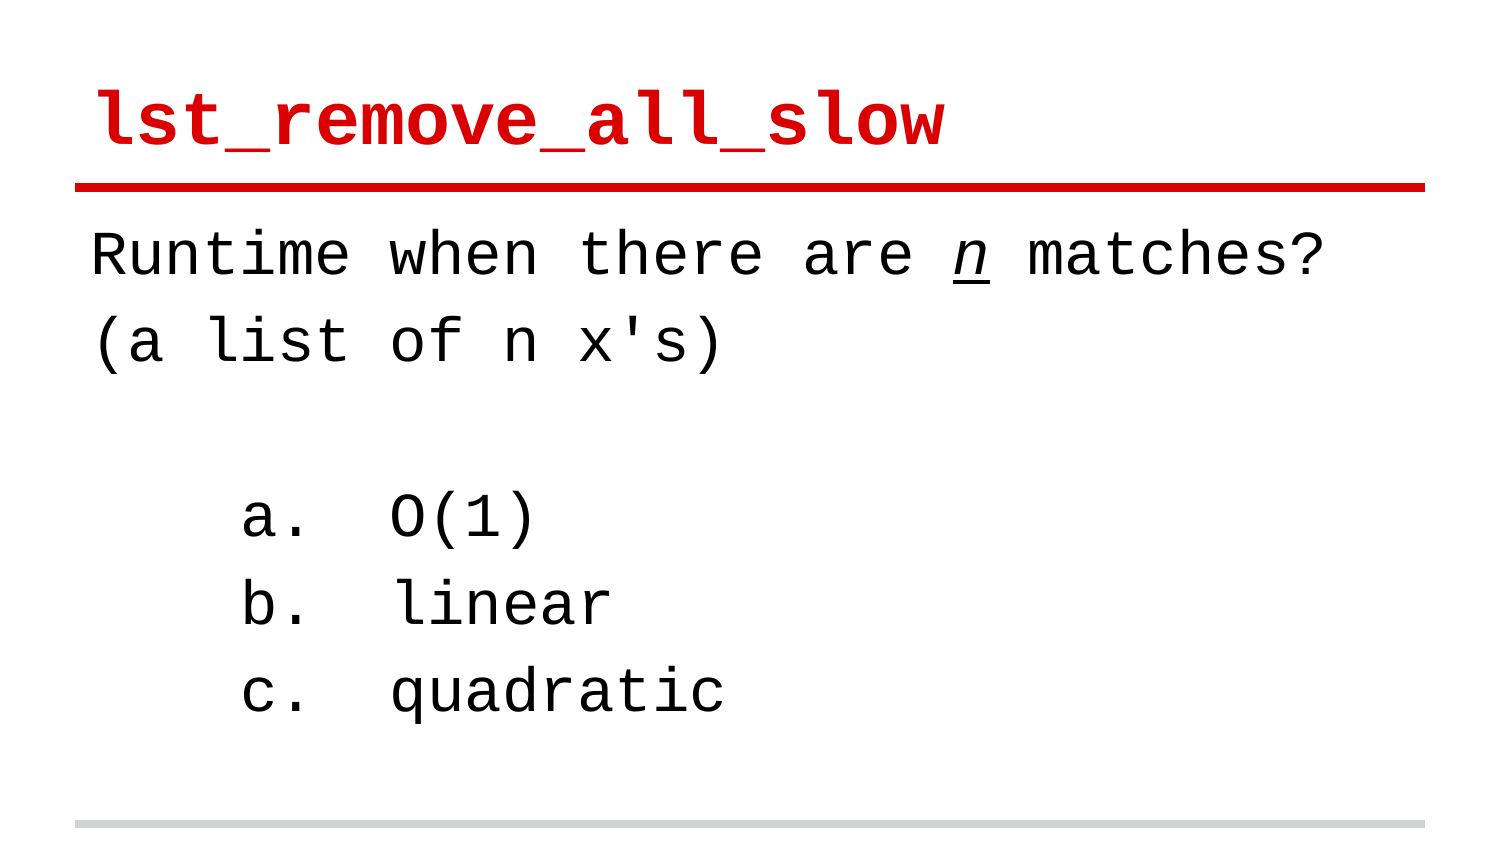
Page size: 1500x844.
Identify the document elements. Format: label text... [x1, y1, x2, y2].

title lst_remove_all_slow [75, 33, 1425, 175]
list Runtime when there are n matches? (a list of n x's) a. O(1) b. linear c. quadratic [75, 196, 1425, 808]
